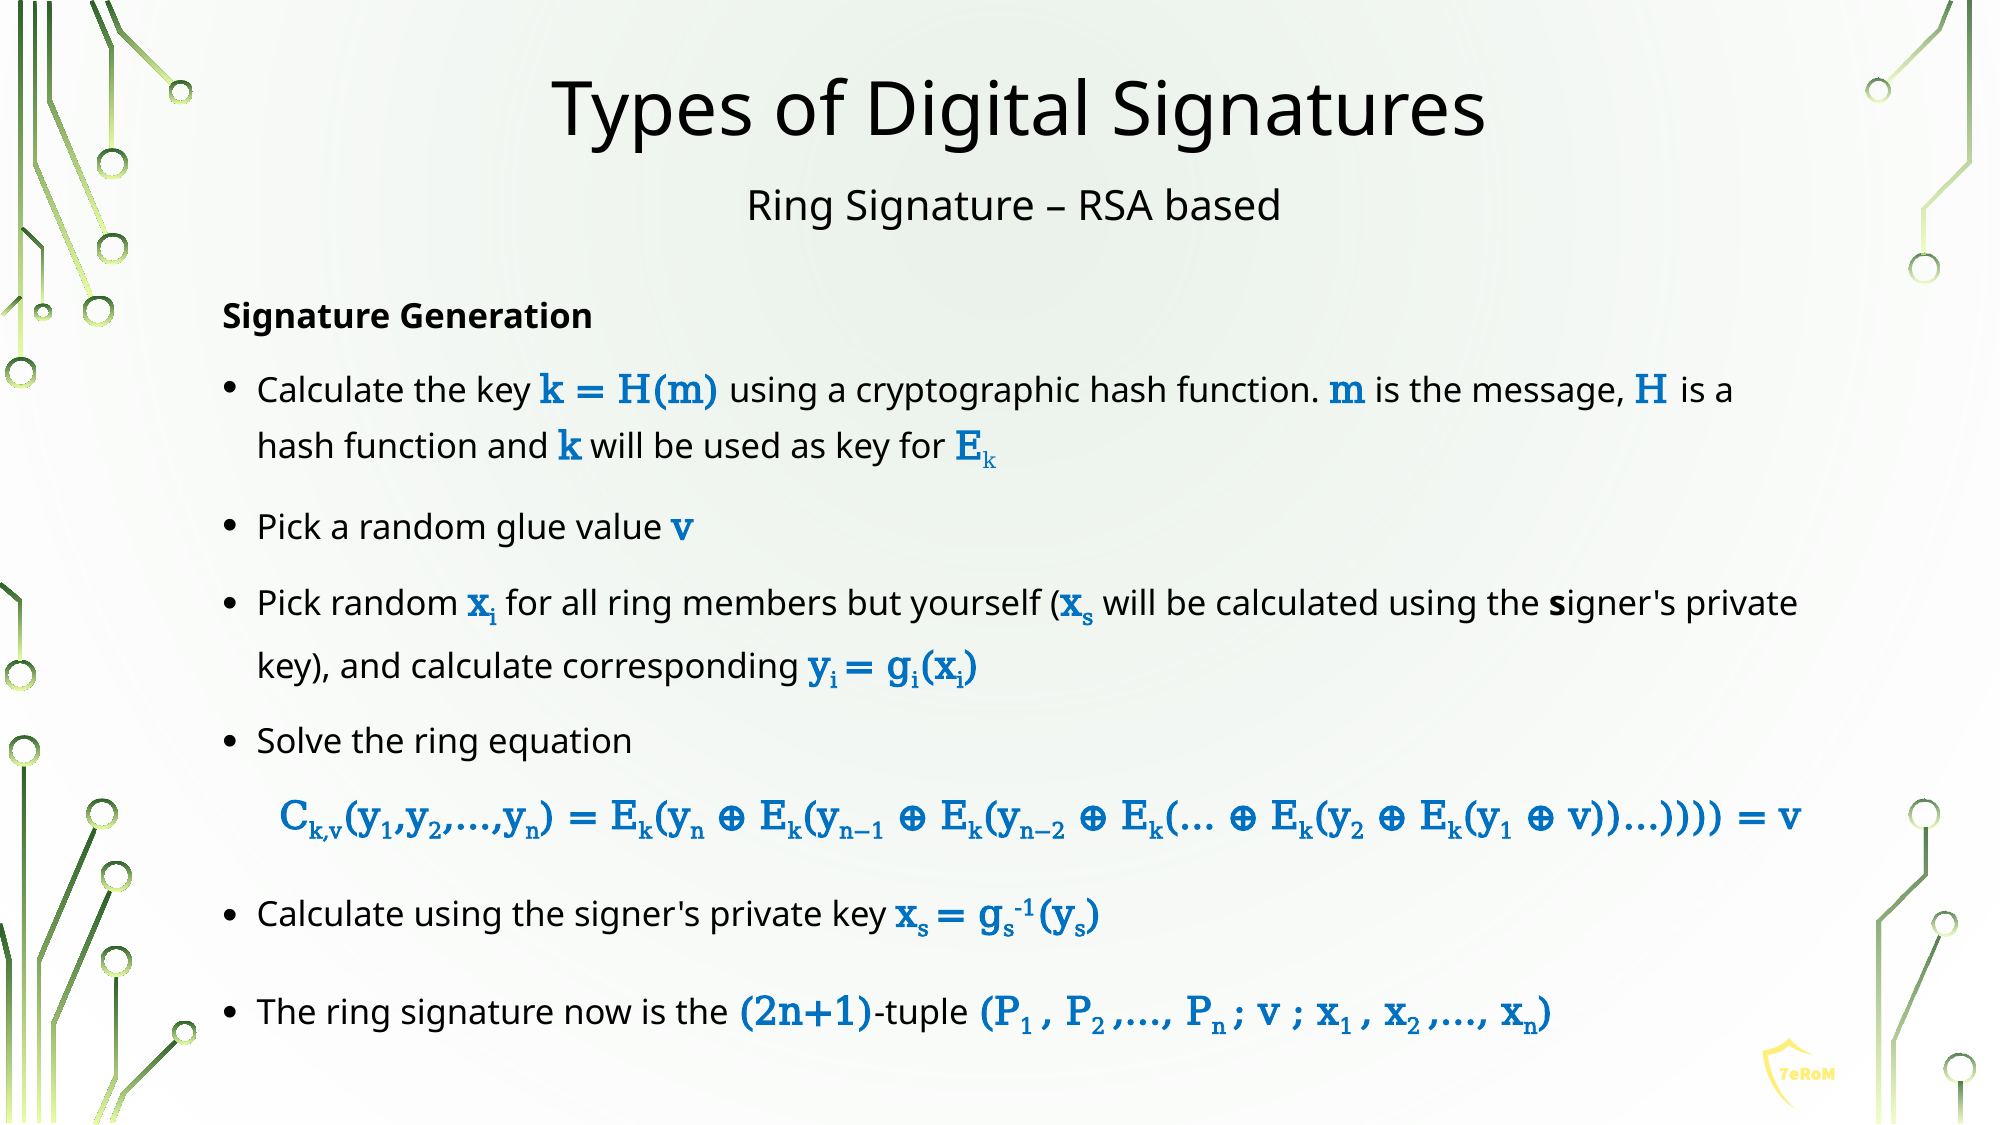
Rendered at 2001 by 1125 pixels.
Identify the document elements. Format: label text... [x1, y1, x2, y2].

list Signature Generation Calculate the key k = H(m) using a cryptographic hash function. m is the message, H is a hash function and k will be used as key for Ek Pick a random glue value v Pick random xi for all ring members but yourself (xs will be calculated using the signer's private key), and calculate corresponding yi = gi(xi) Solve the ring equation Ck,v(y1,y2,...,yn) = Ek(yn ⊕ Ek(yn−1 ⊕ Ek(yn−2 ⊕ Ek(... ⊕ Ek(y2 ⊕ Ek(y1 ⊕ v))...)))) = v Calculate using the signer's private key xs = gs-1(ys) The ring signature now is the (2n+1)-tuple (P1 , P2 ,..., Pn ; v ; x1 , x2 ,..., xn) [207, 278, 1833, 1085]
text_box Types of Digital Signatures [207, 41, 1833, 161]
picture [1748, 1025, 1849, 1125]
text_box Ring Signature – RSA based [207, 161, 1833, 253]
